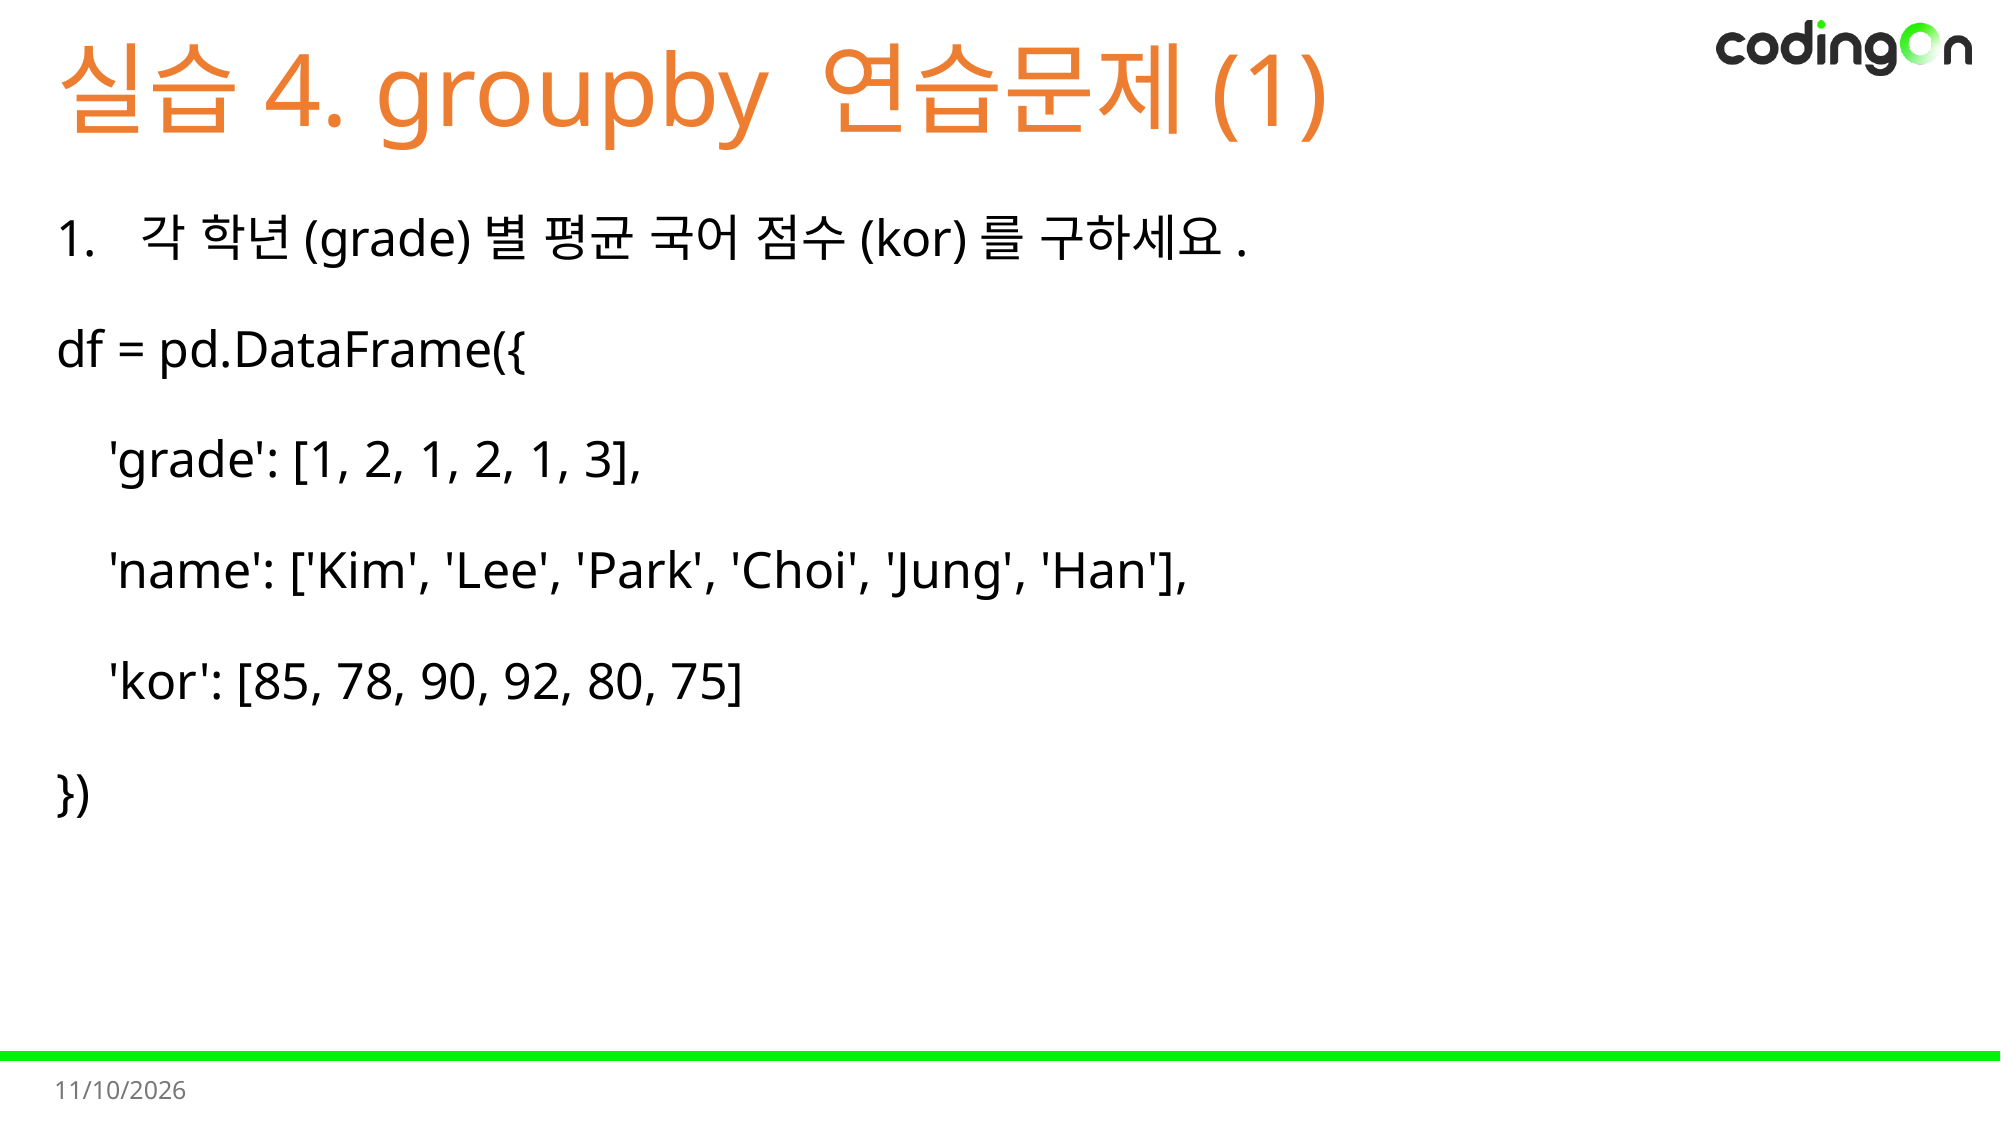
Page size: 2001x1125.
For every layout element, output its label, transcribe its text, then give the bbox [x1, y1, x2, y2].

list 각 학년(grade)별 평균 국어 점수(kor)를 구하세요. df = pd.DataFrame({ 'grade': [1, 2, 1, 2, 1, 3], 'name': ['Kim', 'Lee', 'Park', 'Choi', 'Jung', 'Han'], 'kor': [85, 78, 90, 92, 80, 75] }) [41, 168, 1959, 1024]
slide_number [39, 1061, 490, 1122]
picture [1767, 20, 1972, 76]
title 실습4. groupby 연습문제(1) [41, 0, 1767, 168]
